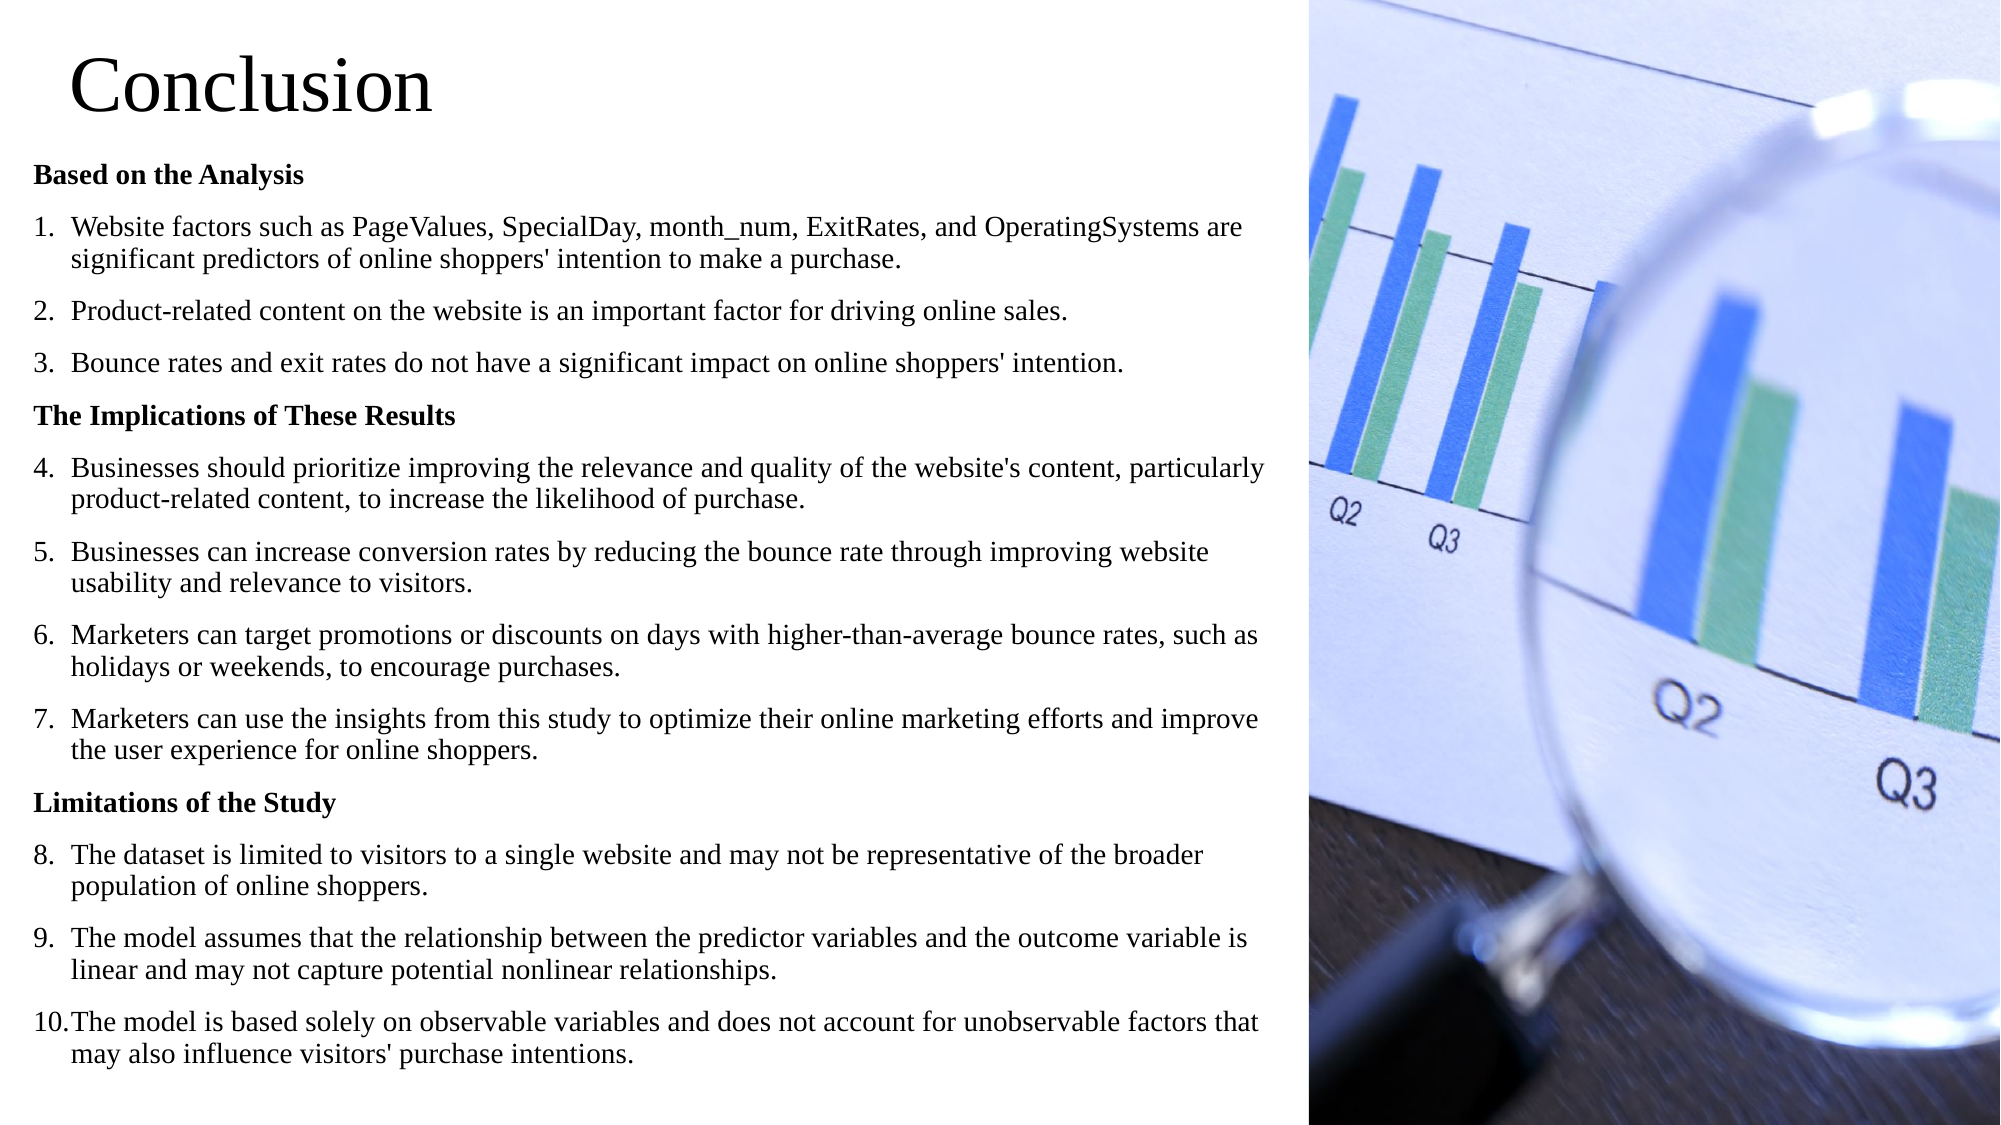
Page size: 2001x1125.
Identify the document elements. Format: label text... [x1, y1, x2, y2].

text_box [0, 0, 1308, 1125]
picture [1308, 0, 2000, 1125]
list Based on the Analysis Website factors such as PageValues, SpecialDay, month_num, ExitRates, and OperatingSystems are significant predictors of online shoppers' intention to make a purchase. Product-related content on the website is an important factor for driving online sales. Bounce rates and exit rates do not have a significant impact on online shoppers' intention. The Implications of These Results Businesses should prioritize improving the relevance and quality of the website's content, particularly product-related content, to increase the likelihood of purchase. Businesses can increase conversion rates by reducing the bounce rate through improving website usability and relevance to visitors. Marketers can target promotions or discounts on days with higher-than-average bounce rates, such as holidays or weekends, to encourage purchases. Marketers can use the insights from this study to optimize their online marketing efforts and improve the user experience for online shoppers. Limitations of the Study The dataset is limited to visitors to a single website and may not be representative of the broader population of online shoppers. The model assumes that the relationship between the predictor variables and the outcome variable is linear and may not capture potential nonlinear relationships. The model is based solely on observable variables and does not account for unobservable factors that may also influence visitors' purchase intentions. [18, 152, 1291, 1125]
title Conclusion [54, 34, 1122, 136]
